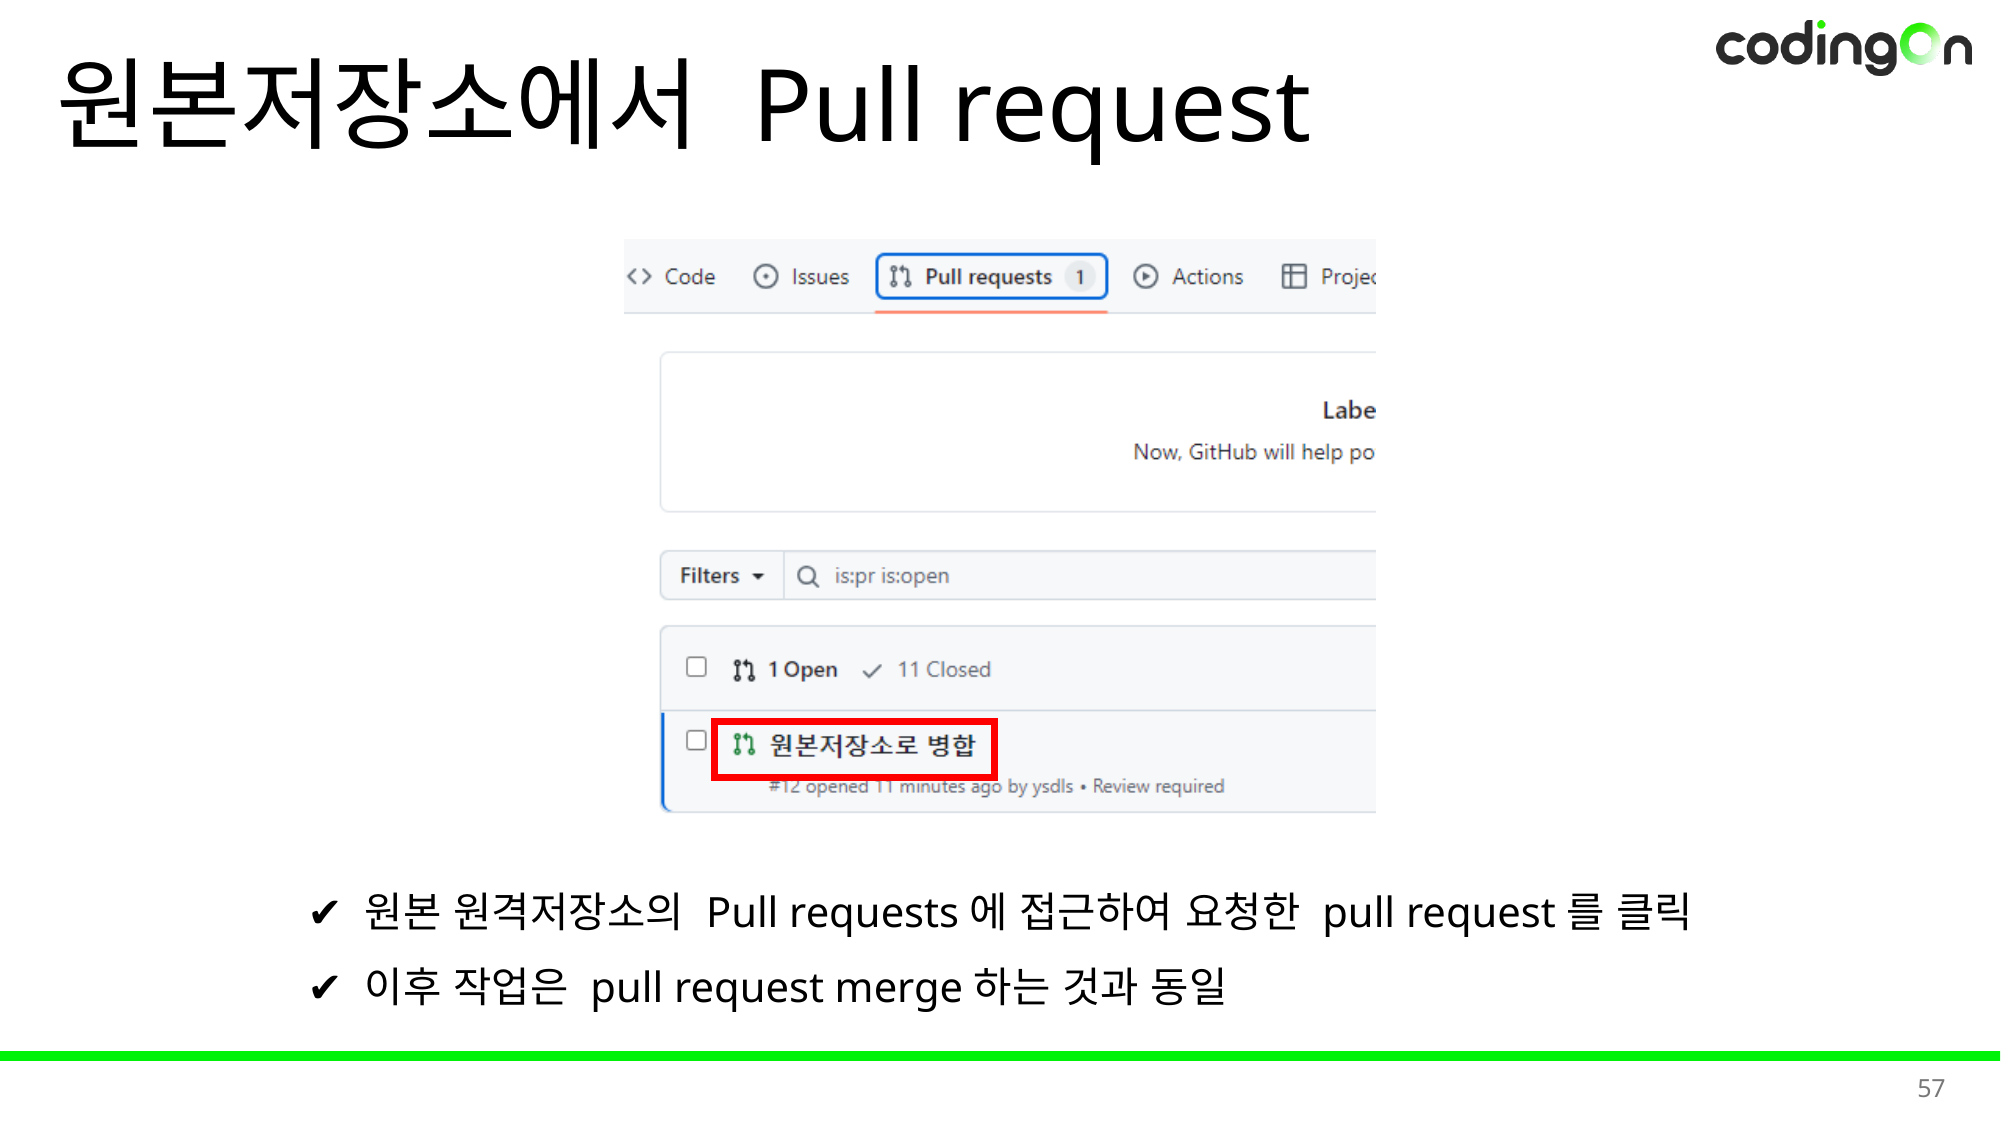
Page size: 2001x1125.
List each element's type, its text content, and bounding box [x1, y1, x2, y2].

text_box ✔️ 원본 원격저장소의 Pull requests에 접근하여 요청한 pull request를 클릭 ✔️ 이후 작업은 pull request merge하는 것과 동일 [292, 853, 1709, 1019]
slide_number 57 [1510, 1059, 1961, 1120]
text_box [624, 239, 1376, 832]
picture [1767, 20, 1972, 76]
title 원본저장소에서 Pull request [41, 0, 1767, 218]
